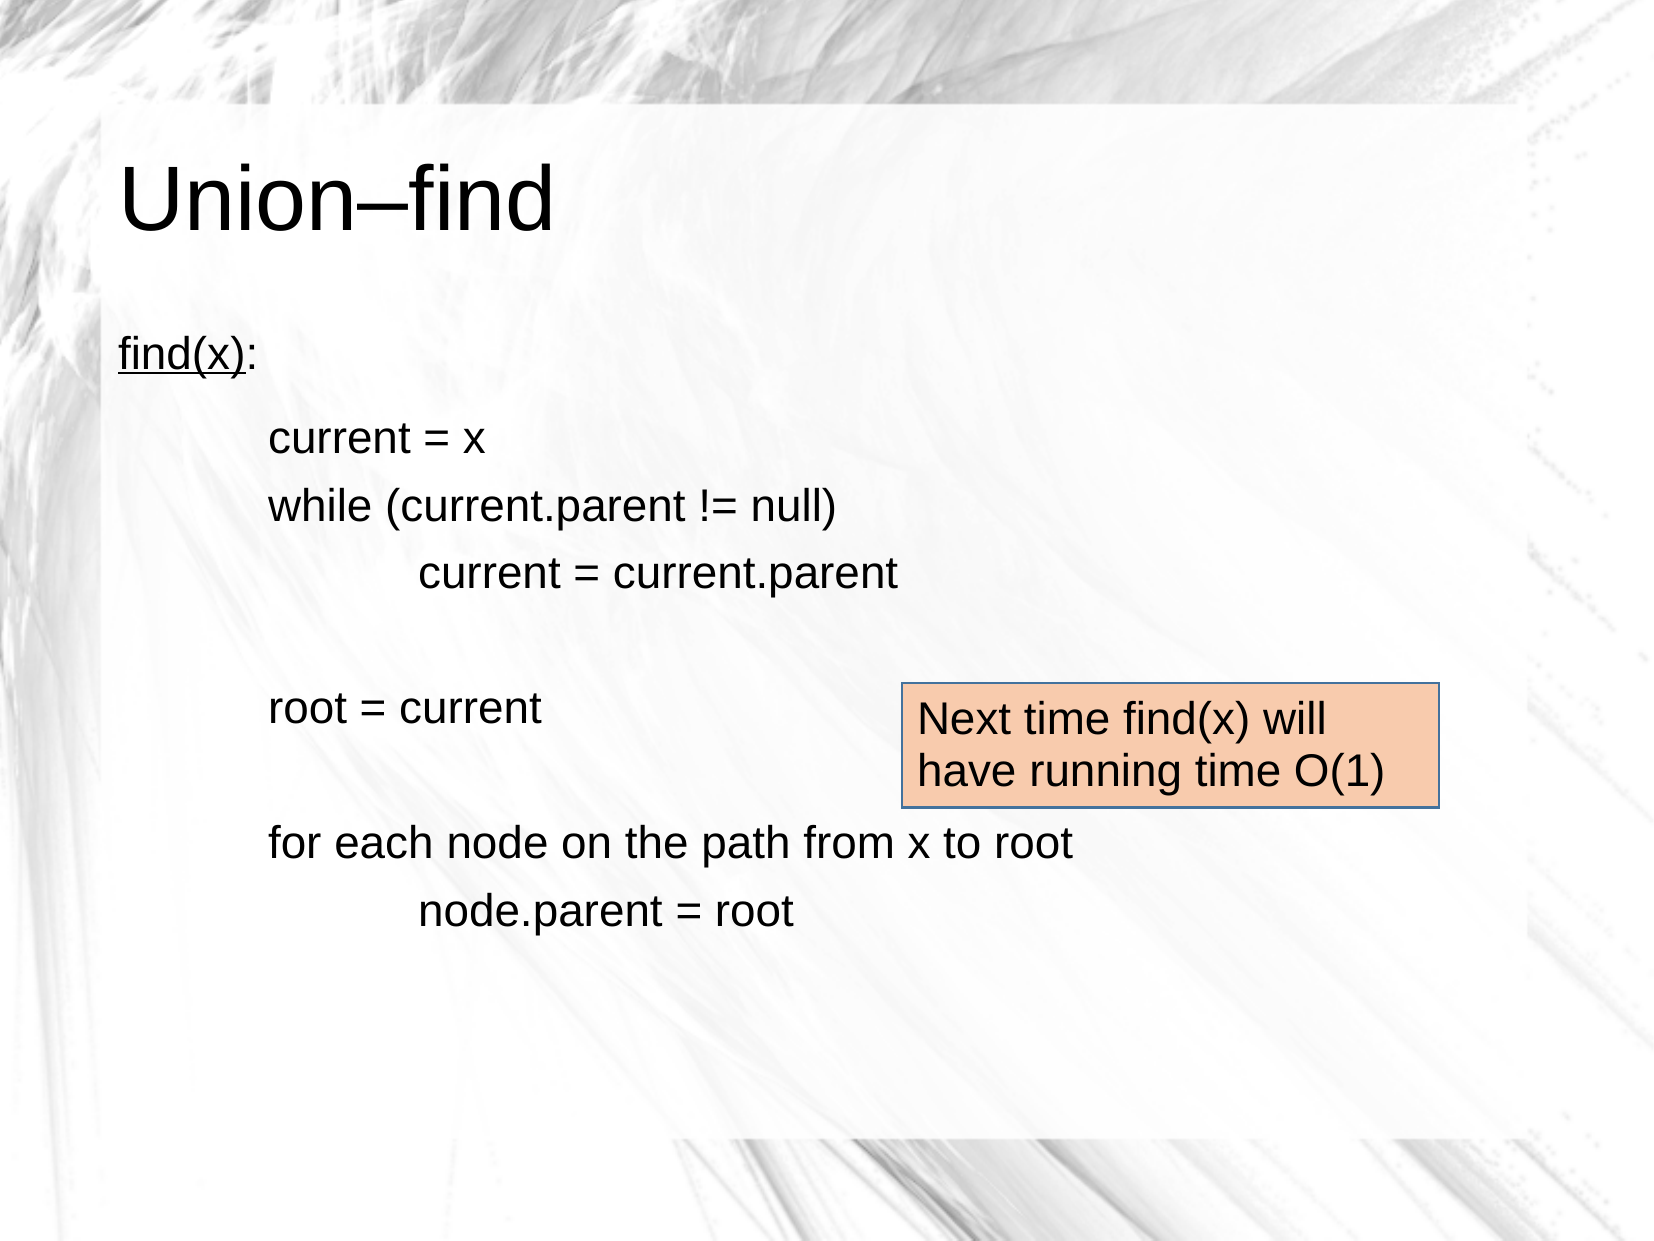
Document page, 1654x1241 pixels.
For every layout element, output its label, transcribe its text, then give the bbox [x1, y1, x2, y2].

picture [0, 0, 1654, 1241]
text_box Next time find(x) will have running time O(1) [901, 682, 1440, 808]
title Union–find [118, 93, 1506, 299]
list find(x): current = x while (current.parent != null) current = current.parent root = current for each node on the path from x to root node.parent = root [118, 319, 1571, 1109]
